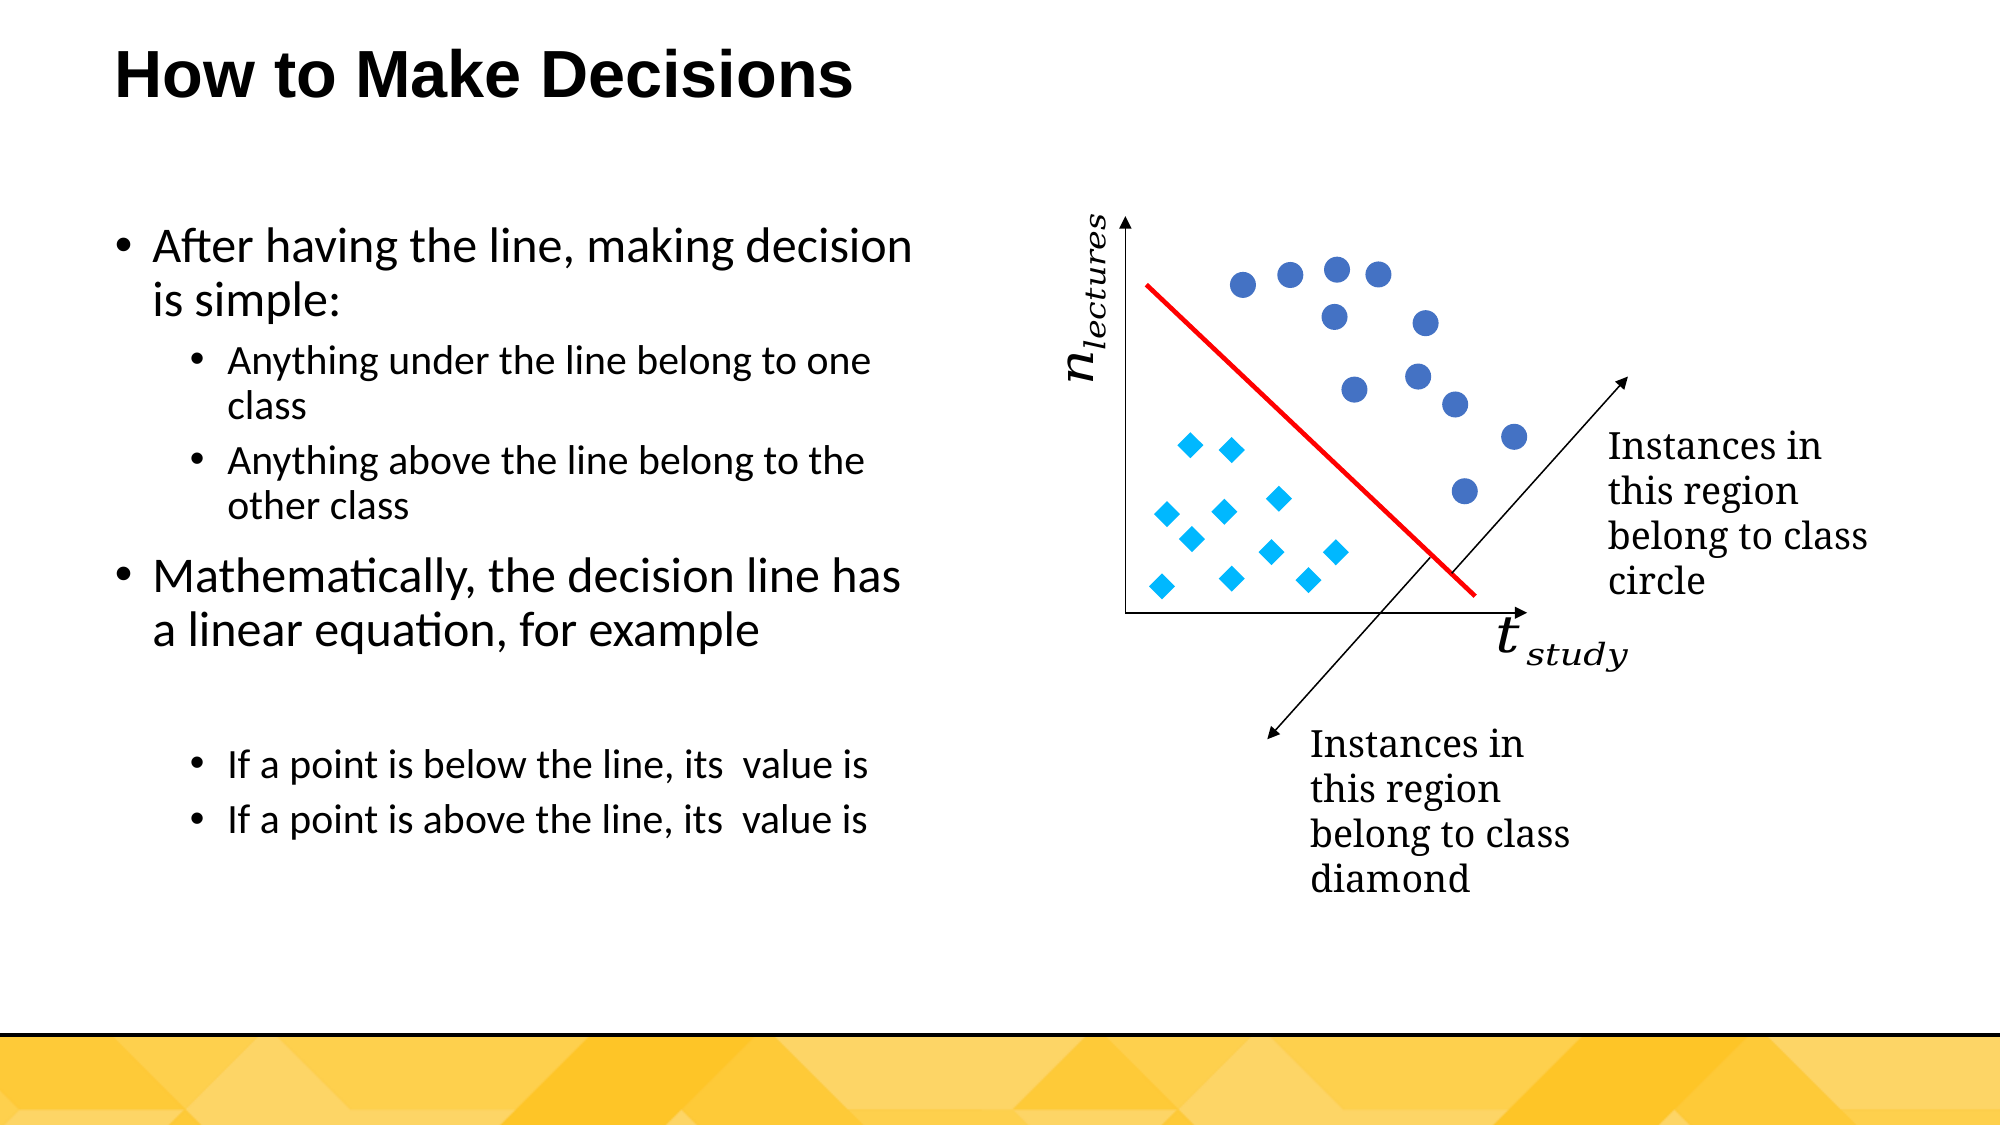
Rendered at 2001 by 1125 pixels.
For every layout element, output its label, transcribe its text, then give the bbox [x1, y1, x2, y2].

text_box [1451, 376, 1628, 574]
title How to Make Decisions [99, 32, 1899, 184]
text_box [1277, 261, 1304, 284]
text_box Instances in this region belong to class circle [1593, 414, 1899, 610]
text_box [1230, 271, 1256, 284]
text_box Instances in this region belong to class diamond [1295, 712, 1601, 908]
text_box [1365, 261, 1392, 284]
text_box [1324, 256, 1351, 283]
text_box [1267, 557, 1431, 740]
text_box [1146, 284, 1476, 597]
